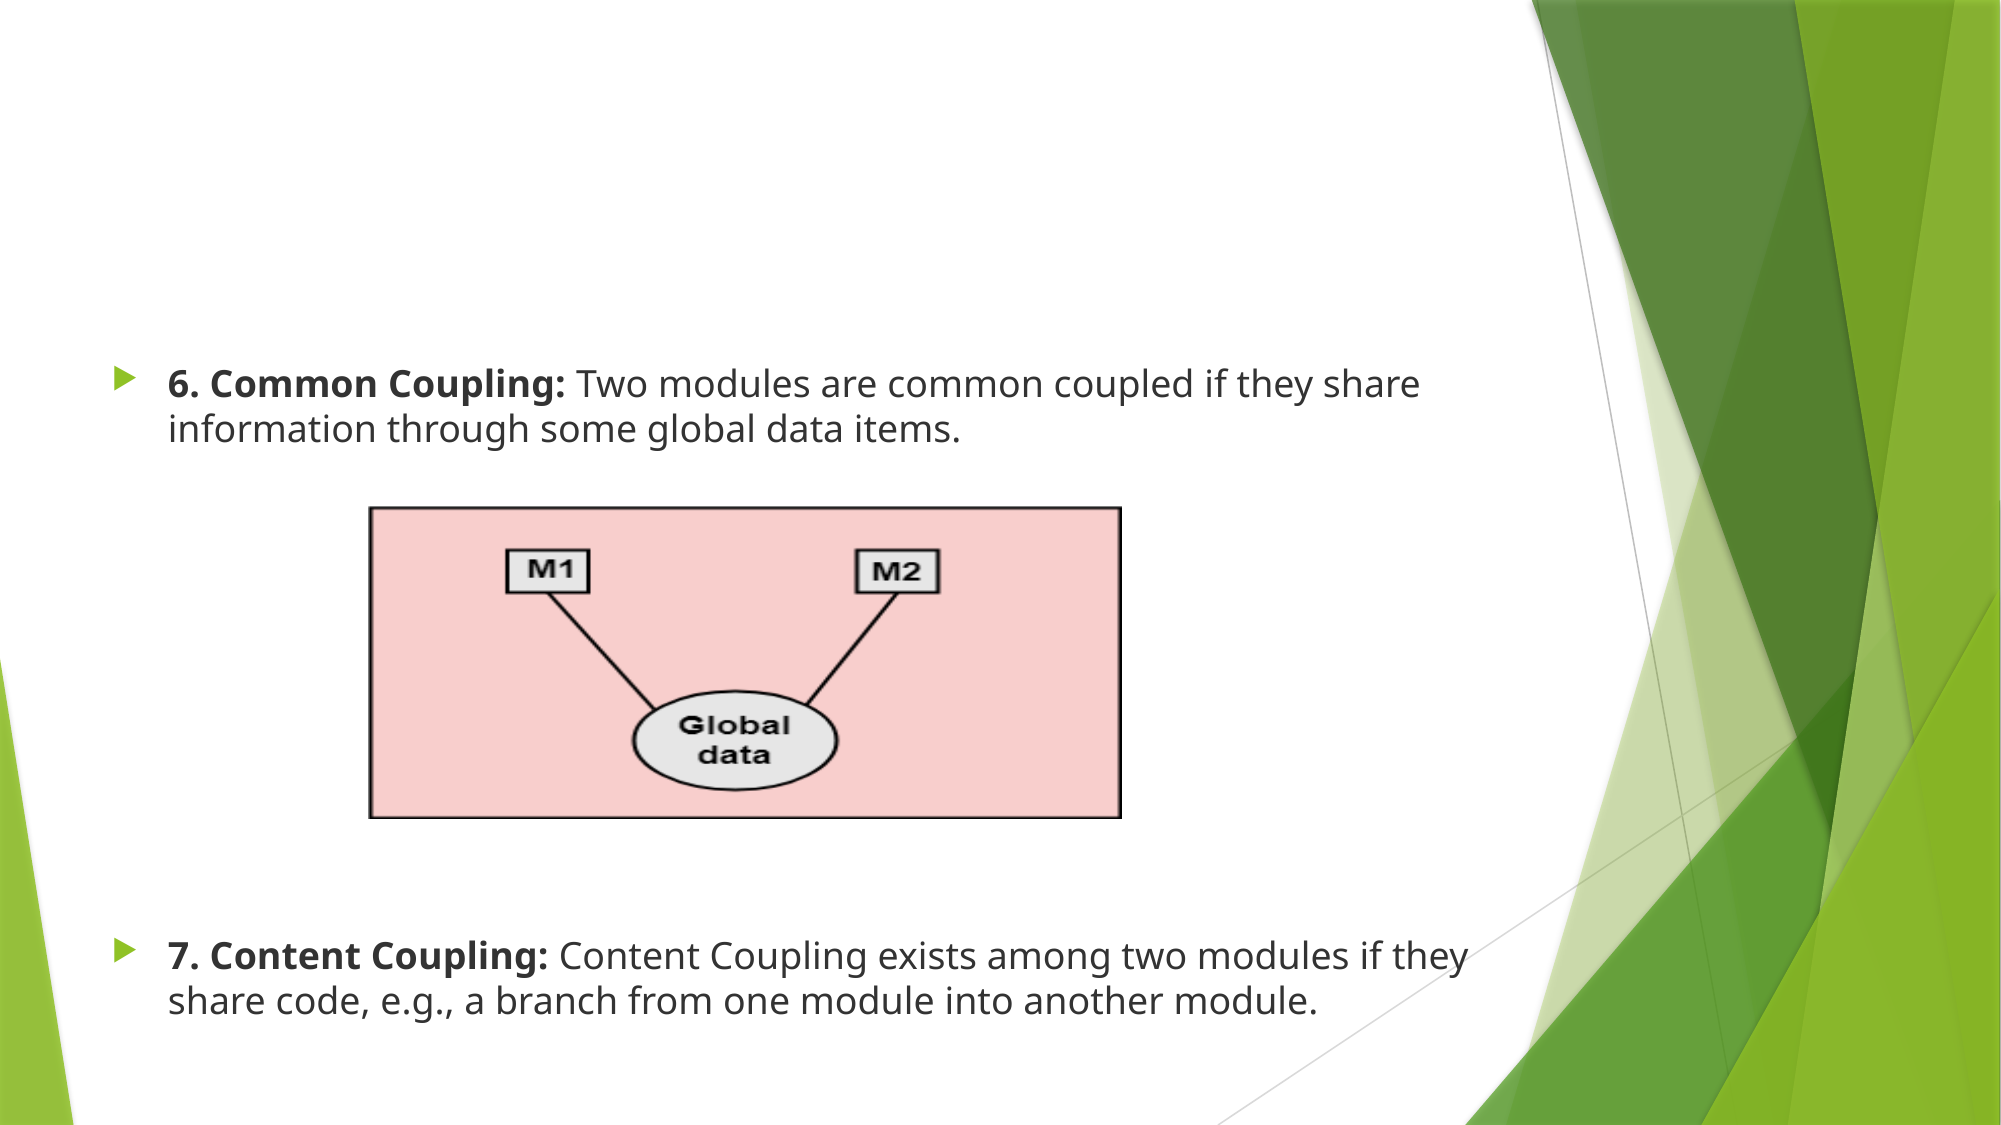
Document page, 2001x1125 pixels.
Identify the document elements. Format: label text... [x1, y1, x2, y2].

list 6. Common Coupling: Two modules are common coupled if they share information through some global data items. 7. Content Coupling: Content Coupling exists among two modules if they share code, e.g., a branch from one module into another module. [96, 352, 1522, 1125]
picture [367, 506, 1122, 819]
